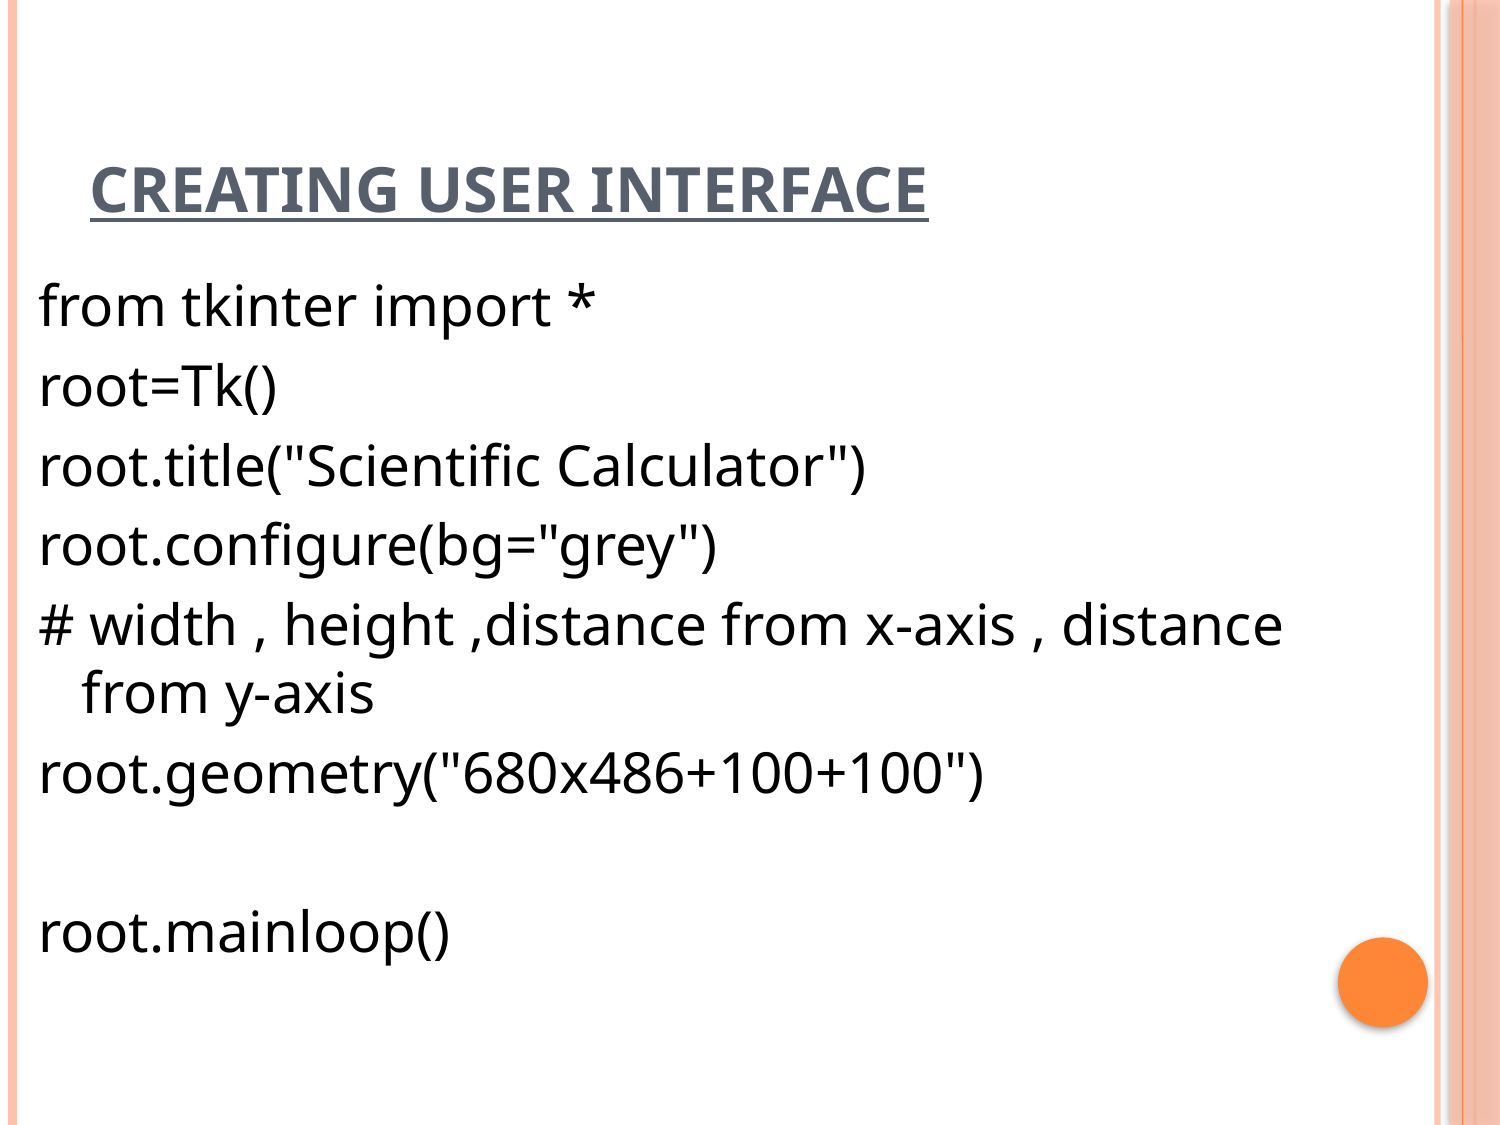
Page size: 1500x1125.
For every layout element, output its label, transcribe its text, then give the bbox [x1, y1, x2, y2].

list from tkinter import * root=Tk() root.title("Scientific Calculator") root.configure(bg="grey") # width , height ,distance from x-axis , distance from y-axis root.geometry("680x486+100+100") root.mainloop() [23, 262, 1425, 1125]
title Creating User Interface [75, 45, 1300, 233]
